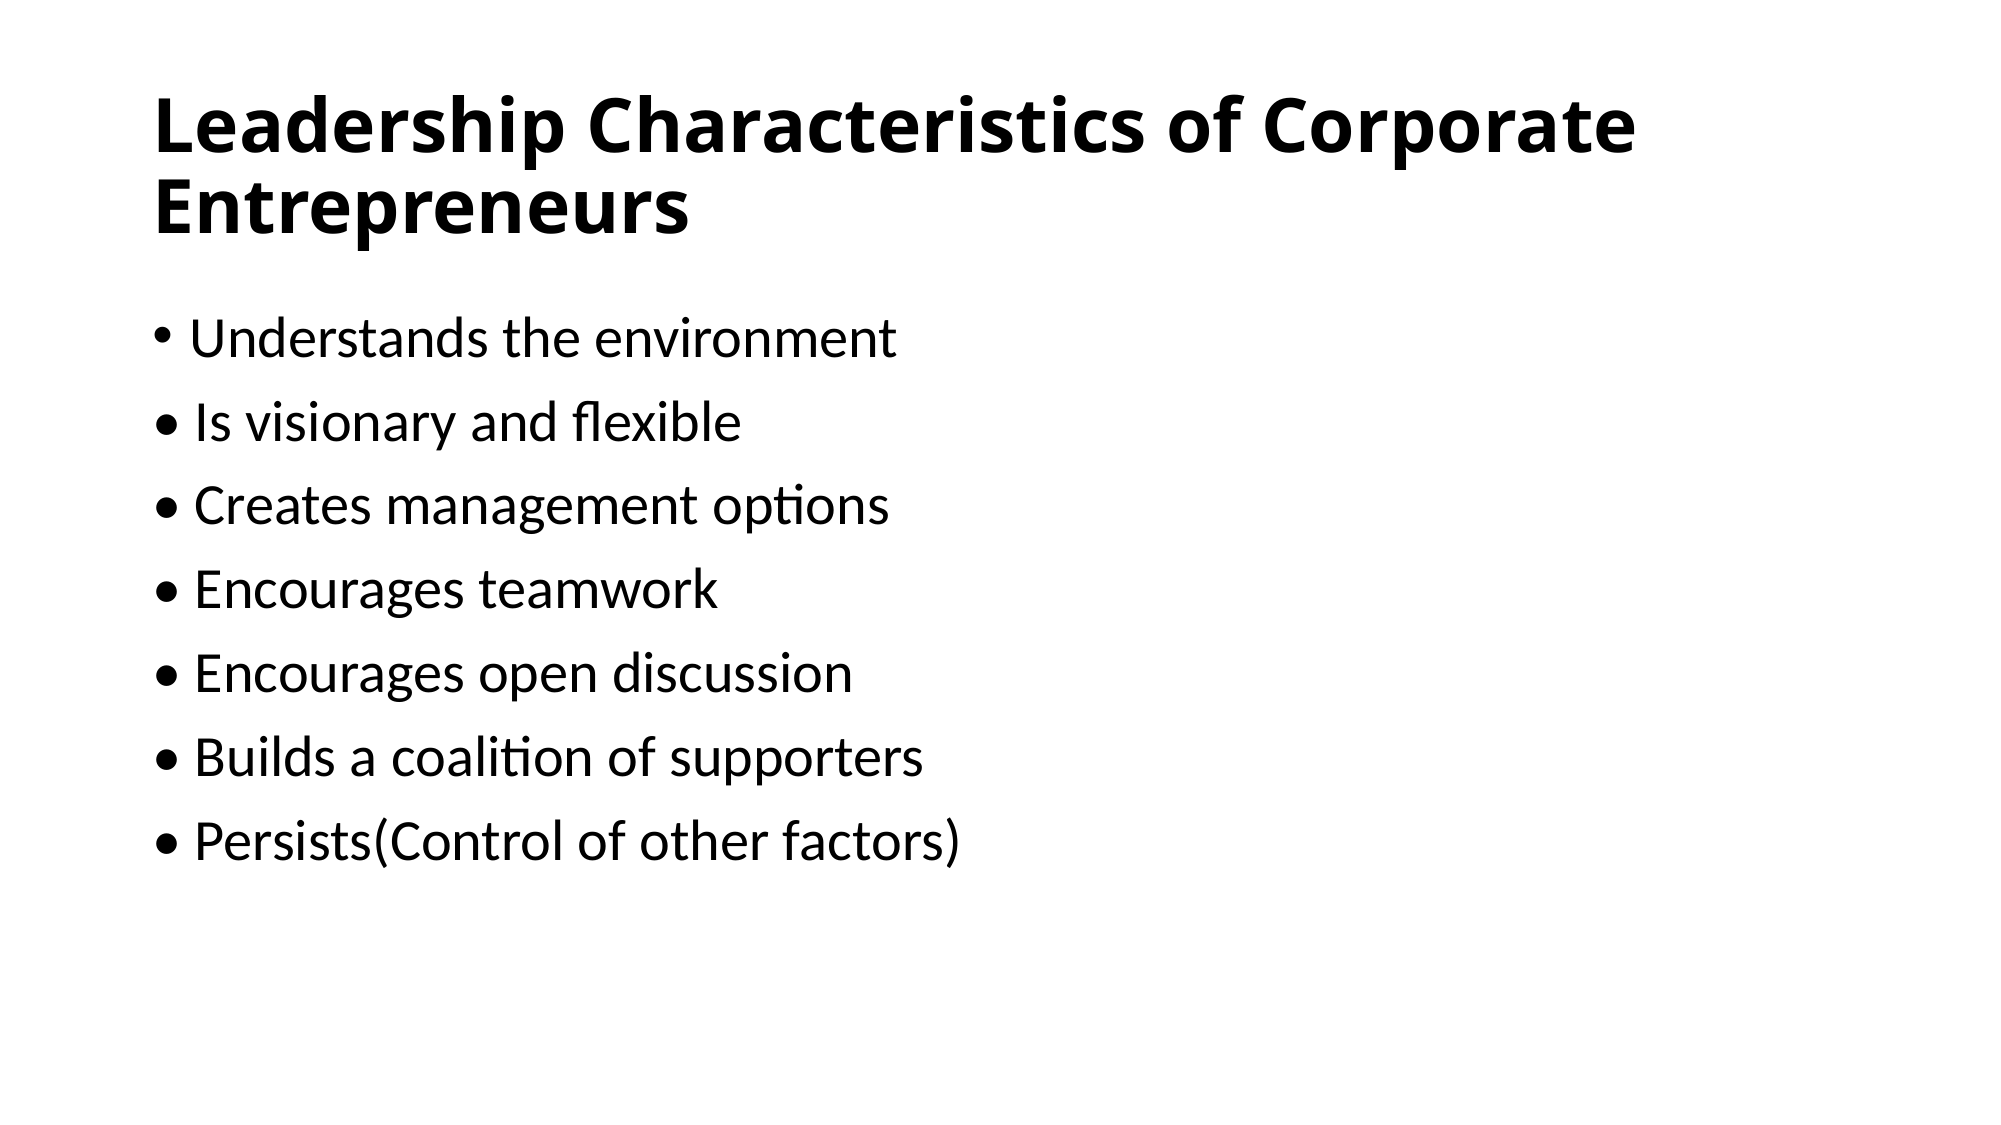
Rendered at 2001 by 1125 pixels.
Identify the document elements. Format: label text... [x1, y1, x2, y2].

list Understands the environment • Is visionary and flexible • Creates management options • Encourages teamwork • Encourages open discussion • Builds a coalition of supporters • Persists(Control of other factors) [137, 299, 1863, 1014]
title Leadership Characteristics of Corporate Entrepreneurs [137, 59, 1863, 278]
